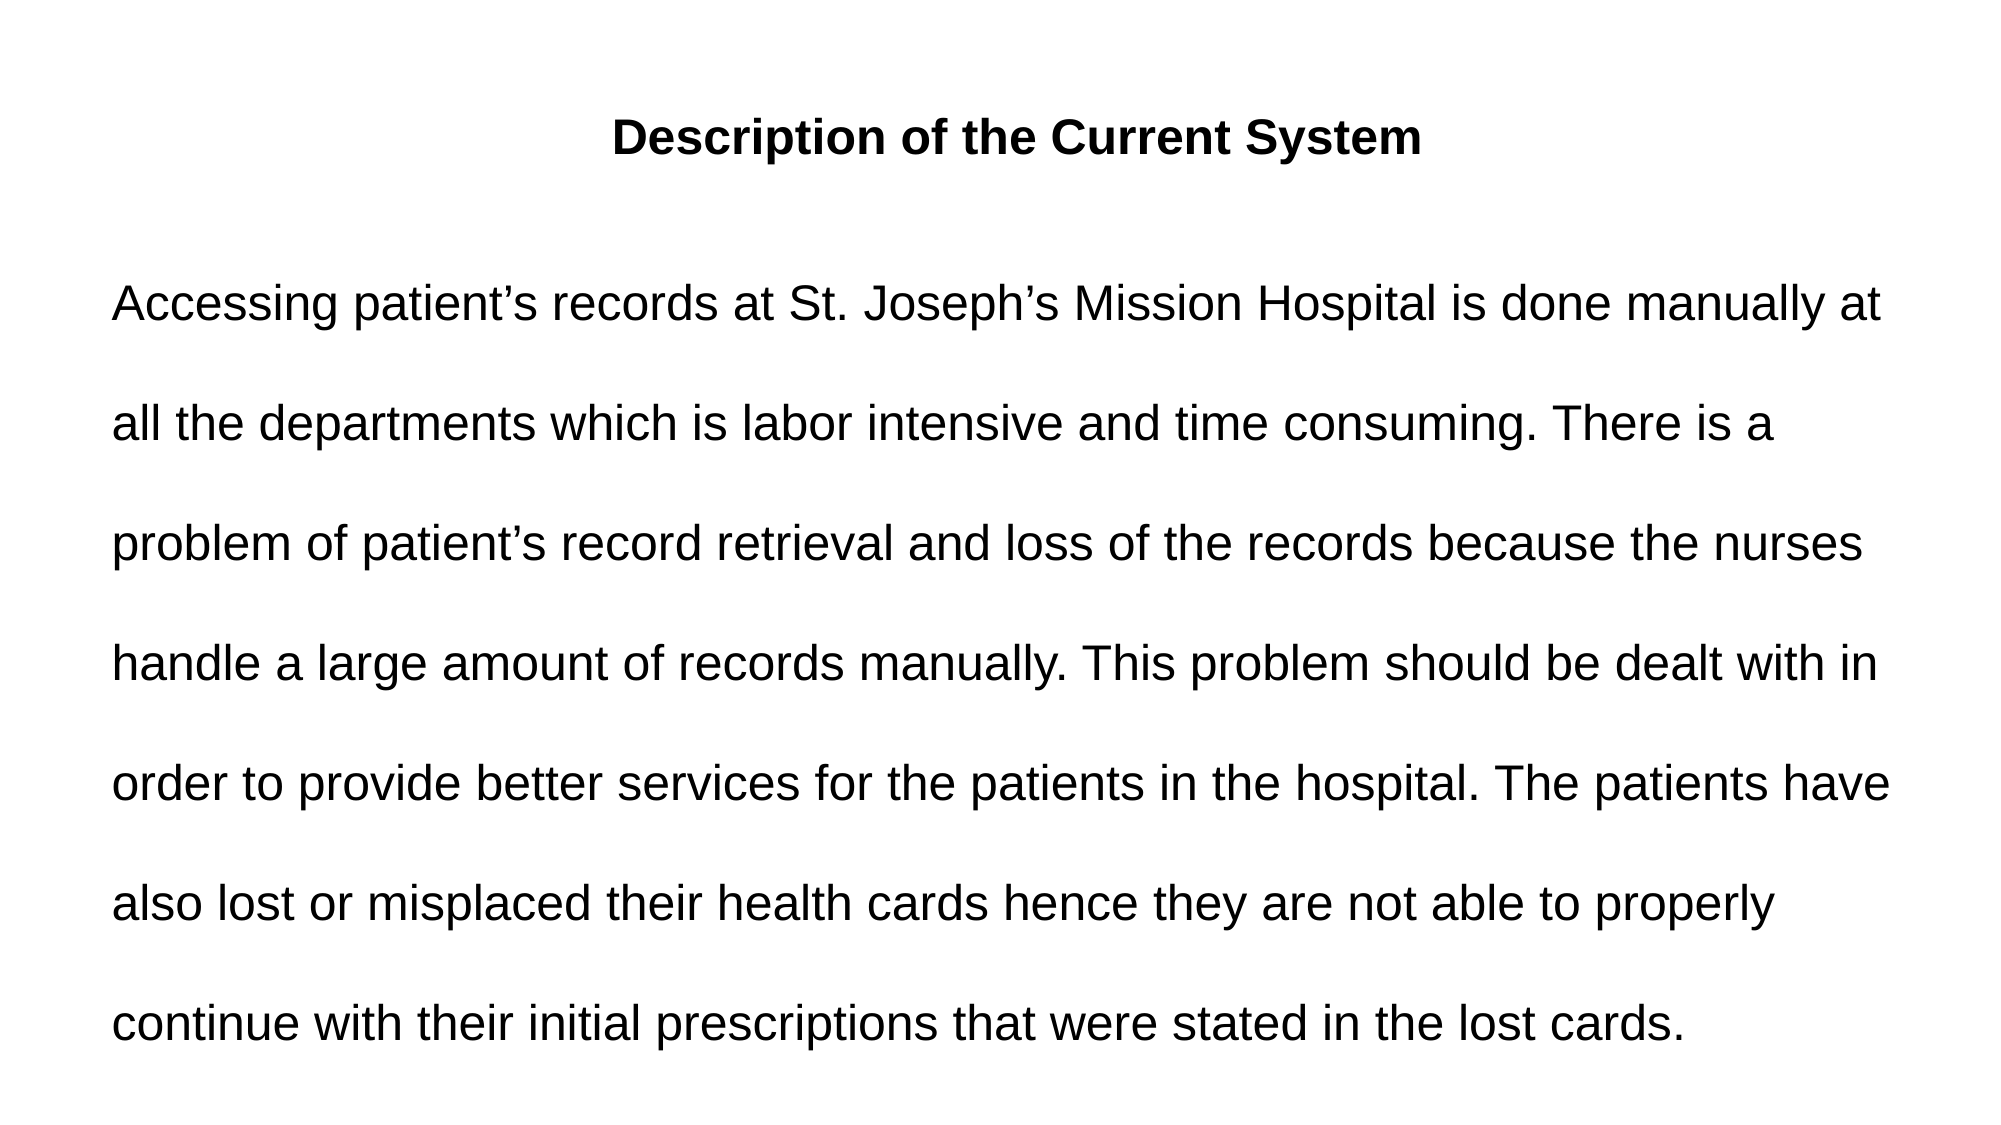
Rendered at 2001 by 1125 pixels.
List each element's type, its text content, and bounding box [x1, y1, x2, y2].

text_box Accessing patient’s records at St. Joseph’s Mission Hospital is done manually at all the departments which is labor intensive and time consuming. There is a problem of patient’s record retrieval and loss of the records because the nurses handle a large amount of records manually. This problem should be dealt with in order to provide better services for the patients in the hospital. The patients have also lost or misplaced their health cards hence they are not able to properly continue with their initial prescriptions that were stated in the lost cards. [96, 203, 1922, 1059]
text_box Description of the Current System [595, 67, 1450, 172]
